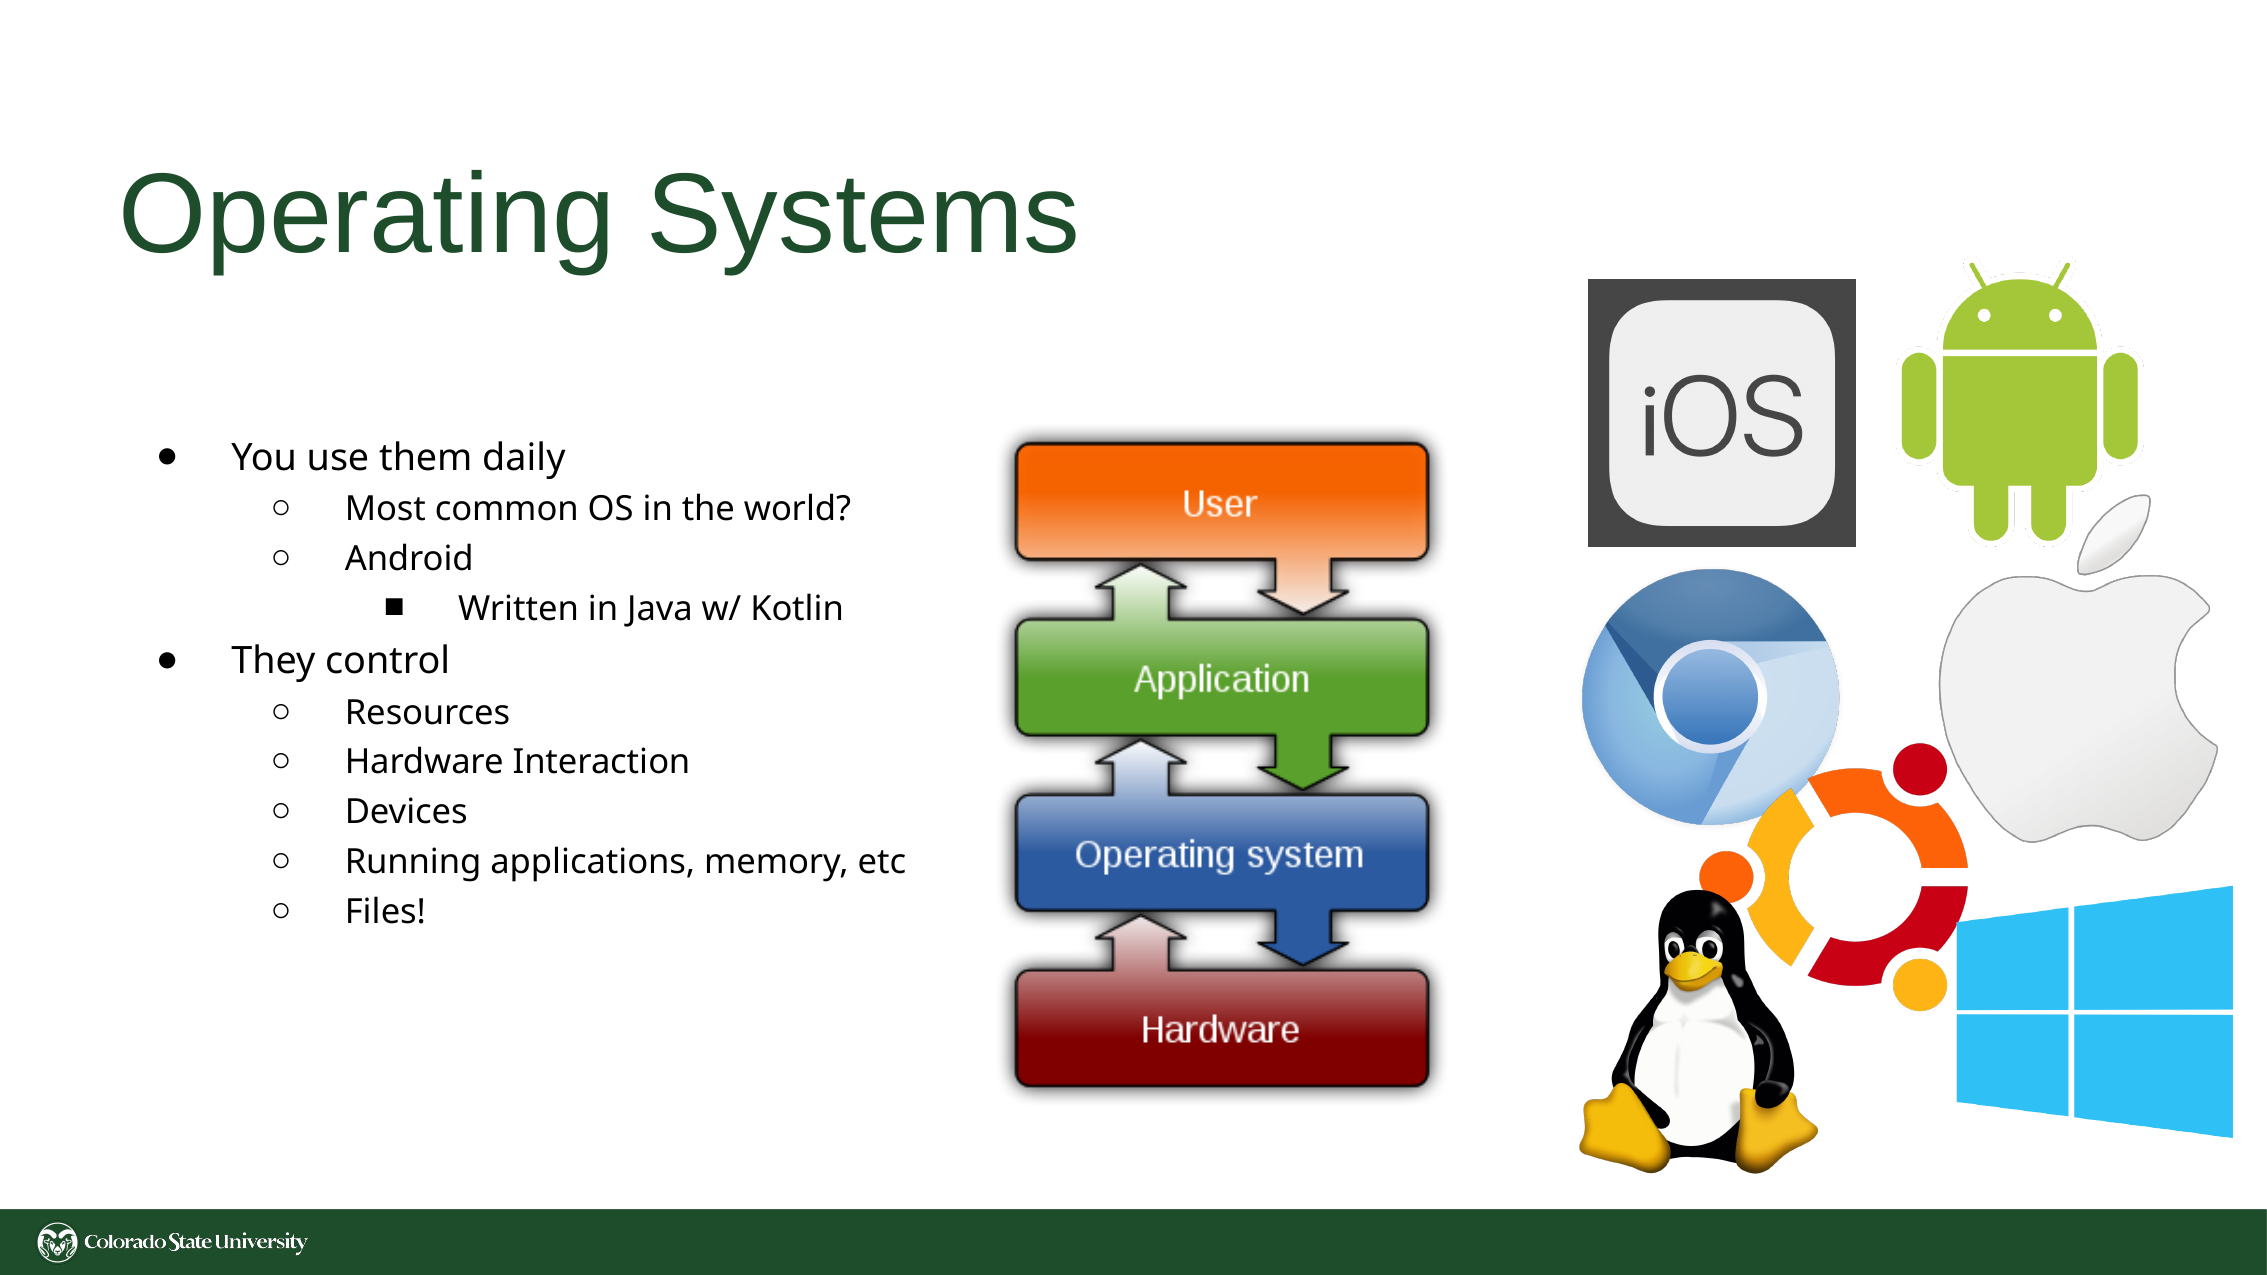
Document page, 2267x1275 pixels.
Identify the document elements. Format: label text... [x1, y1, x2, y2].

title Operating Systems [103, 123, 2164, 290]
picture [989, 420, 1456, 1111]
picture [25, 1209, 320, 1275]
picture [1563, 255, 2266, 1205]
list You use them daily Most common OS in the world? Android Written in Java w/ Kotlin They control Resources Hardware Interaction Devices Running applications, memory, etc Files! [103, 408, 1429, 1123]
